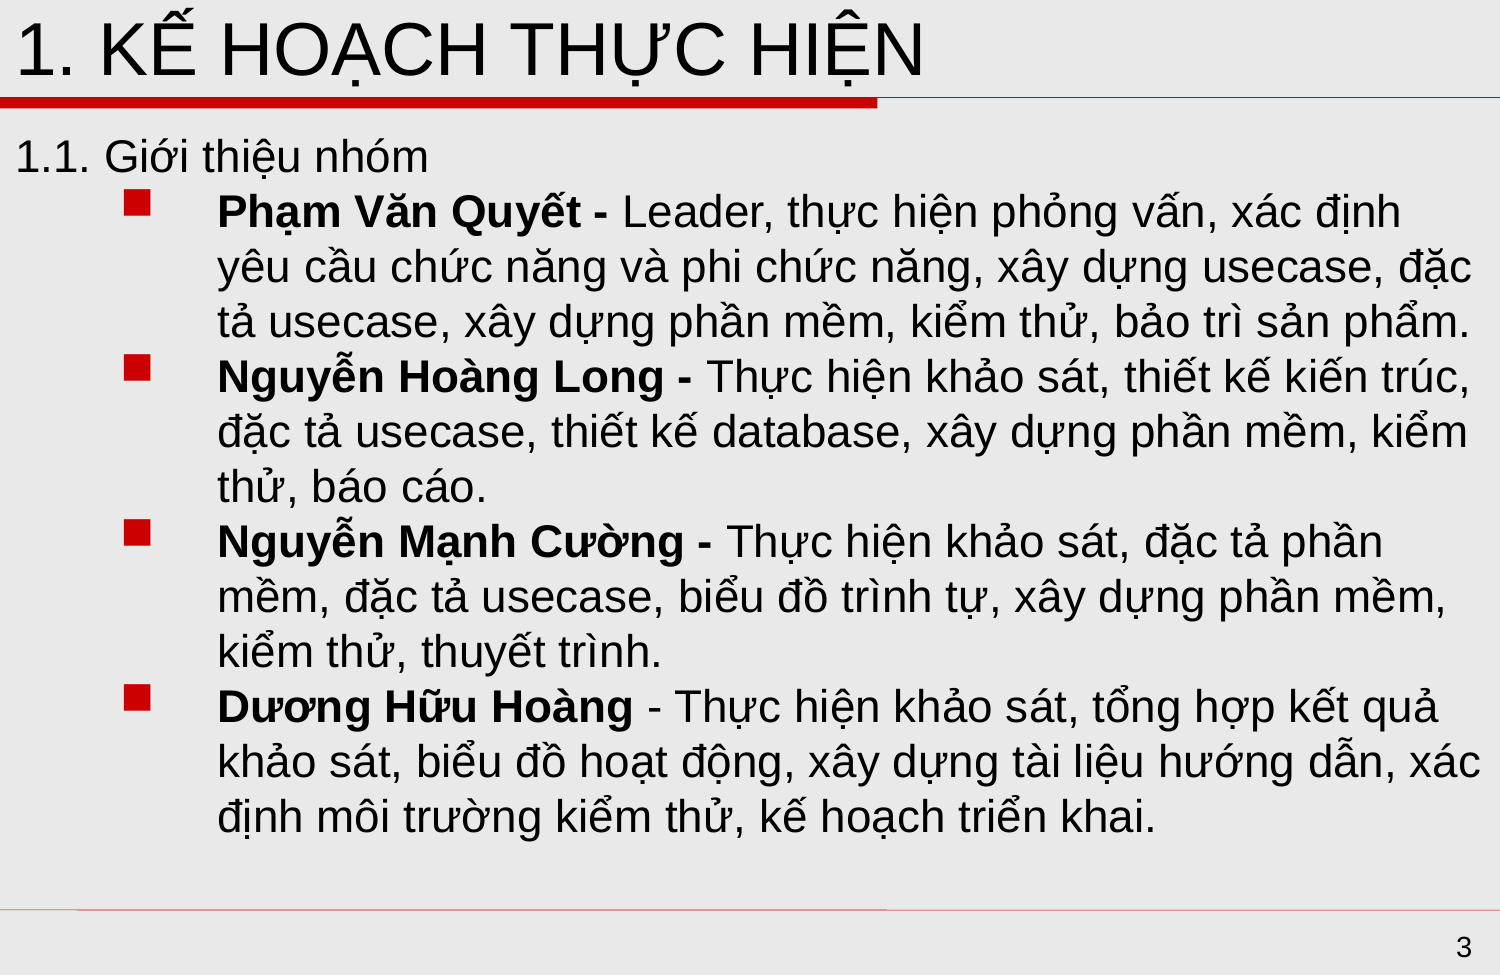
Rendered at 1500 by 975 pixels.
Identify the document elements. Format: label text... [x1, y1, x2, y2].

title 1. KẾ HOẠCH THỰC HIỆN [0, 10, 1500, 98]
slide_number 3 [1337, 920, 1488, 967]
list 1.1. Giới thiệu nhóm Phạm Văn Quyết - Leader, thực hiện phỏng vấn, xác định yêu cầu chức năng và phi chức năng, xây dựng usecase, đặc tả usecase, xây dựng phần mềm, kiểm thử, bảo trì sản phẩm. Nguyễn Hoàng Long - Thực hiện khảo sát, thiết kế kiến trúc, đặc tả usecase, thiết kế database, xây dựng phần mềm, kiểm thử, báo cáo. Nguyễn Mạnh Cường - Thực hiện khảo sát, đặc tả phần mềm, đặc tả usecase, biểu đồ trình tự, xây dựng phần mềm, kiểm thử, thuyết trình. Dương Hữu Hoàng - Thực hiện khảo sát, tổng hợp kết quả khảo sát, biểu đồ hoạt động, xây dựng tài liệu hướng dẫn, xác định môi trường kiểm thử, kế hoạch triển khai. [0, 119, 1500, 900]
